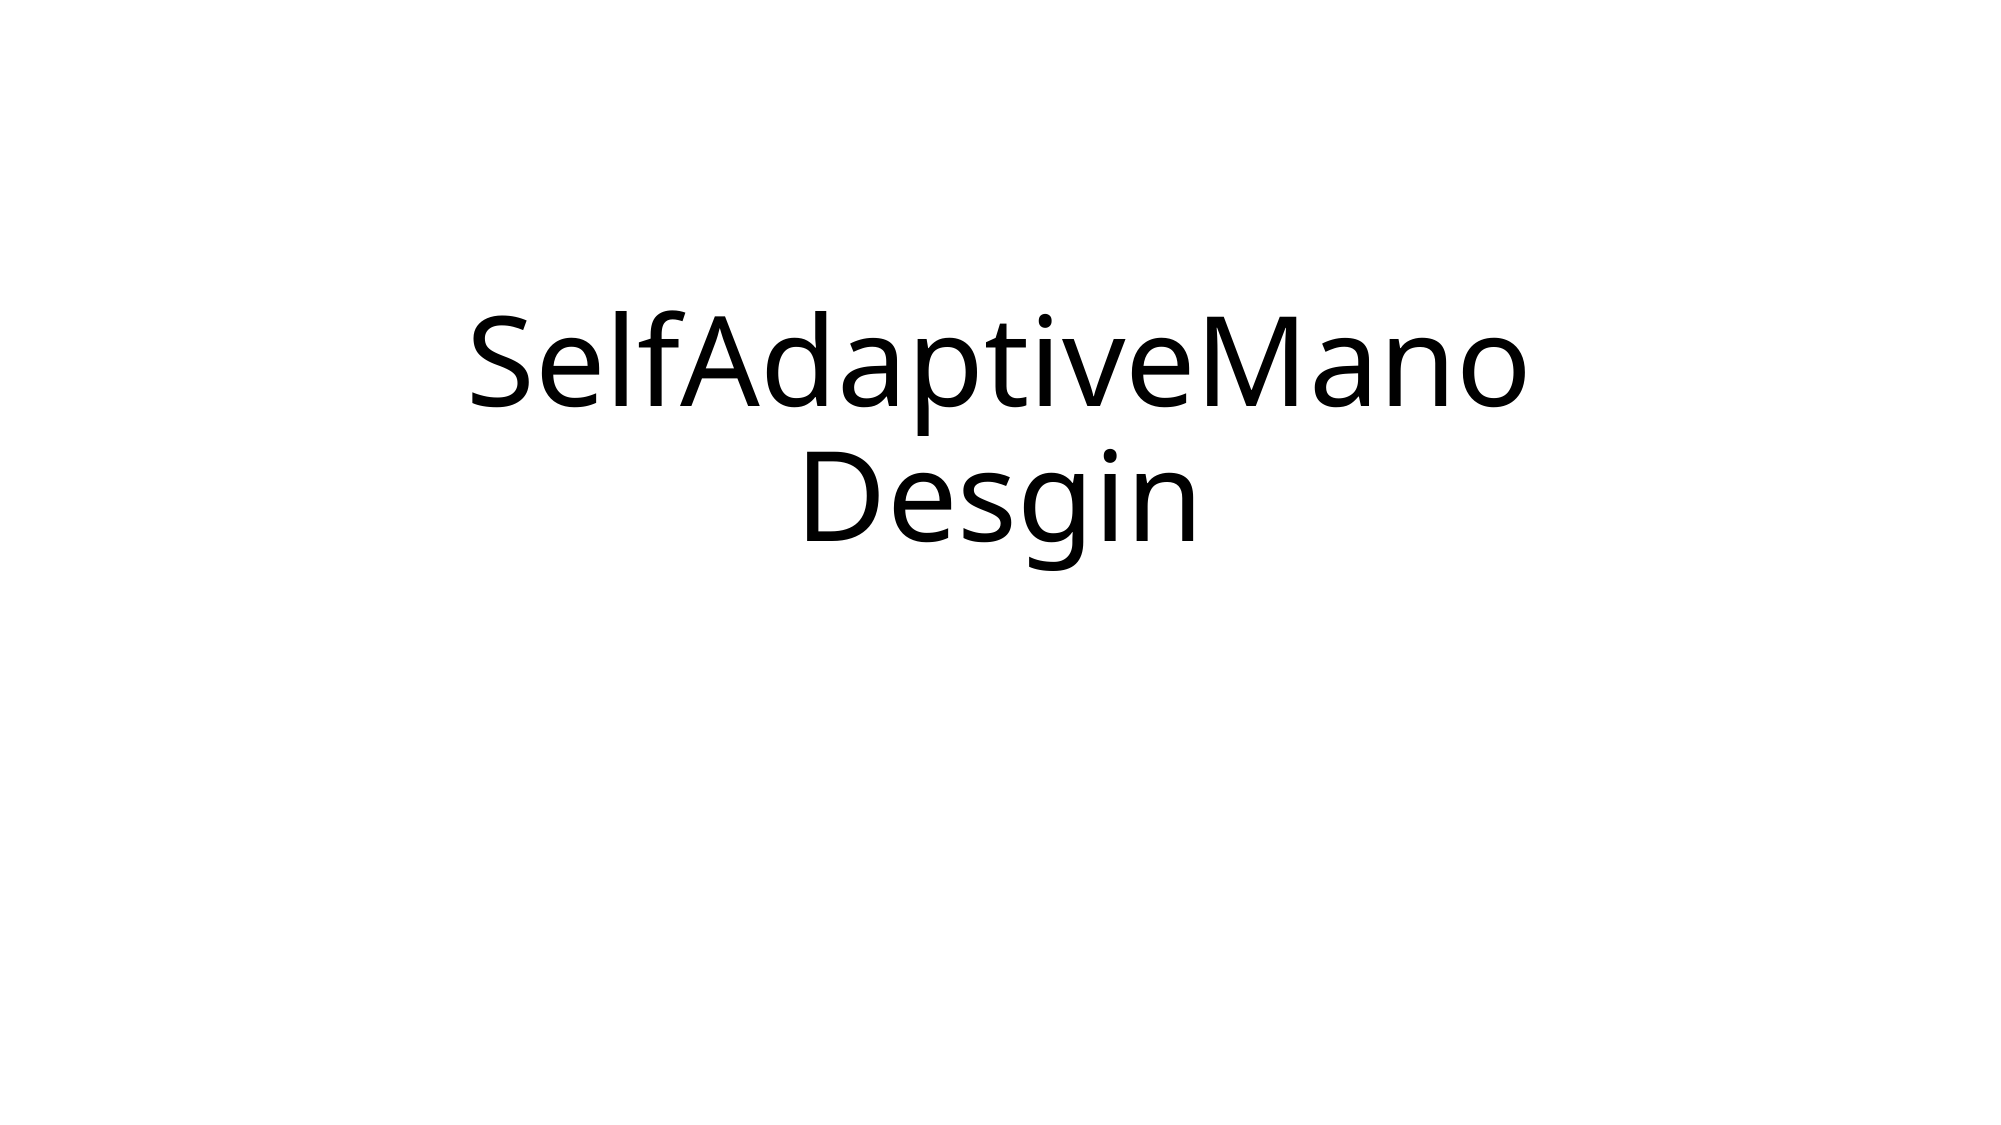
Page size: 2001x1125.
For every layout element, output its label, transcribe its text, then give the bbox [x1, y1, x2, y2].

title SelfAdaptiveMano Desgin [249, 184, 1750, 576]
